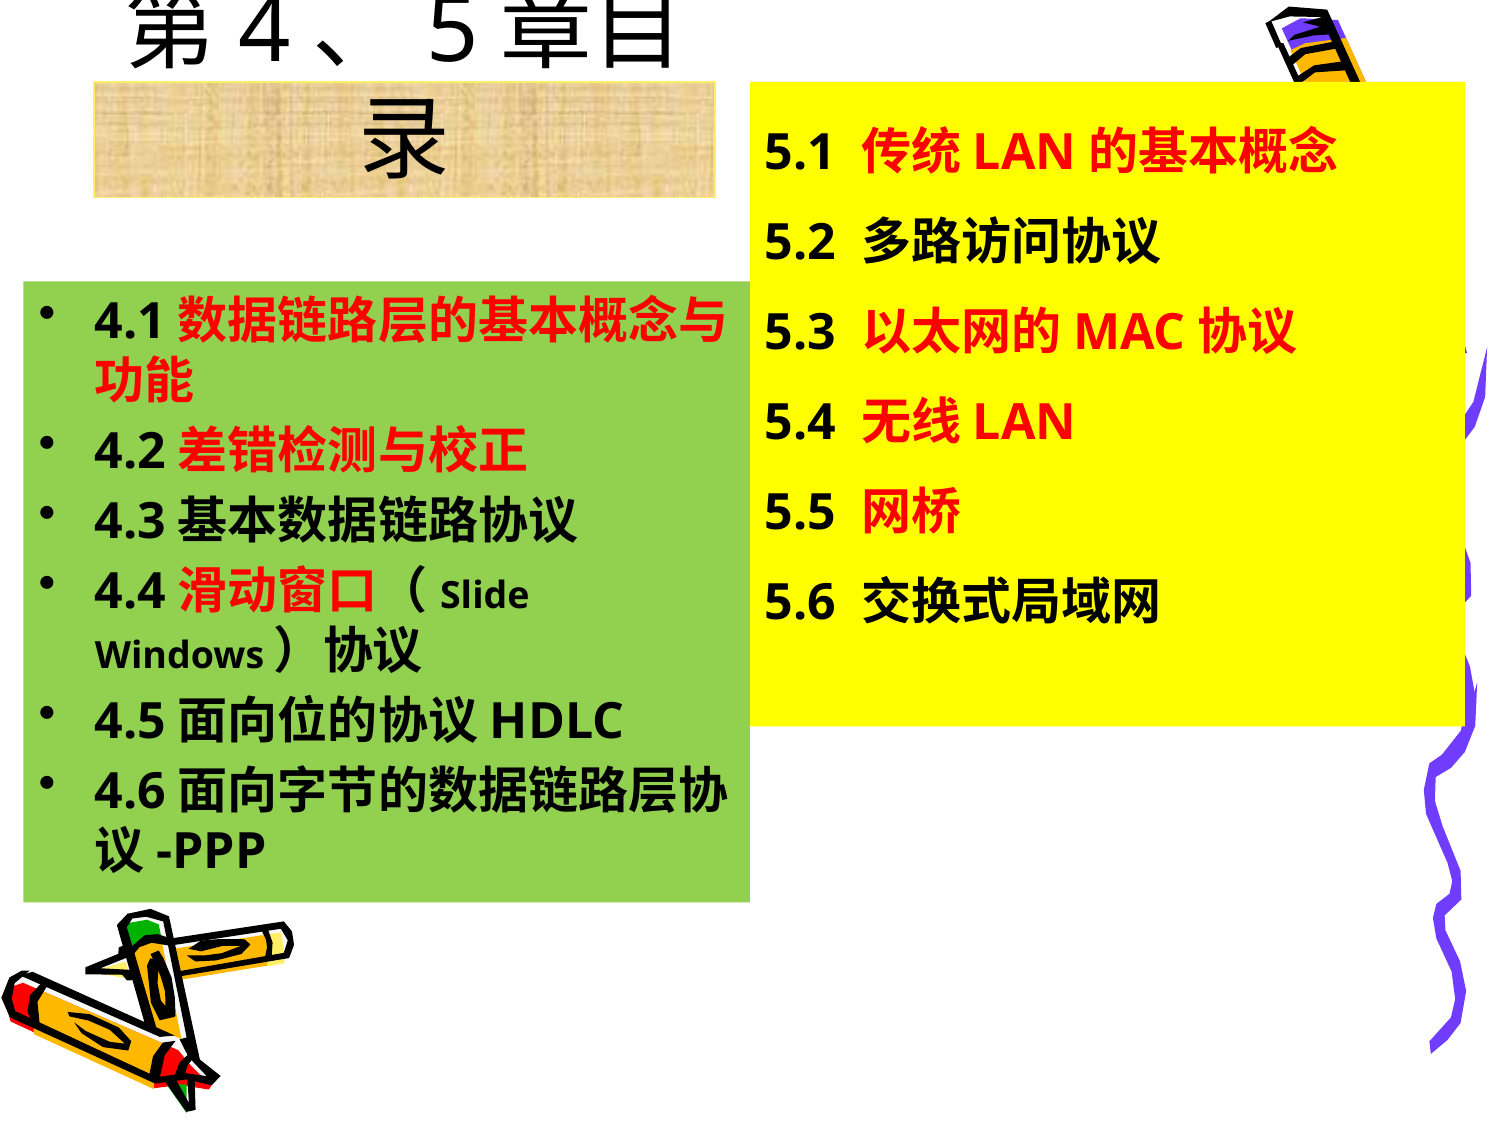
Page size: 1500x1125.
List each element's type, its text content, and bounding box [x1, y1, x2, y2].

title 第4、5章目录 [93, 81, 716, 198]
text_box 5.1 传统LAN的基本概念 5.2 多路访问协议 5.3 以太网的MAC协议 5.4 无线LAN 5.5 网桥 5.6 交换式局域网 [750, 81, 1465, 727]
list 4.1数据链路层的基本概念与功能 4.2差错检测与校正 4.3基本数据链路协议 4.4滑动窗口（Slide Windows）协议 4.5面向位的协议HDLC 4.6面向字节的数据链路层协议-PPP [23, 281, 751, 903]
